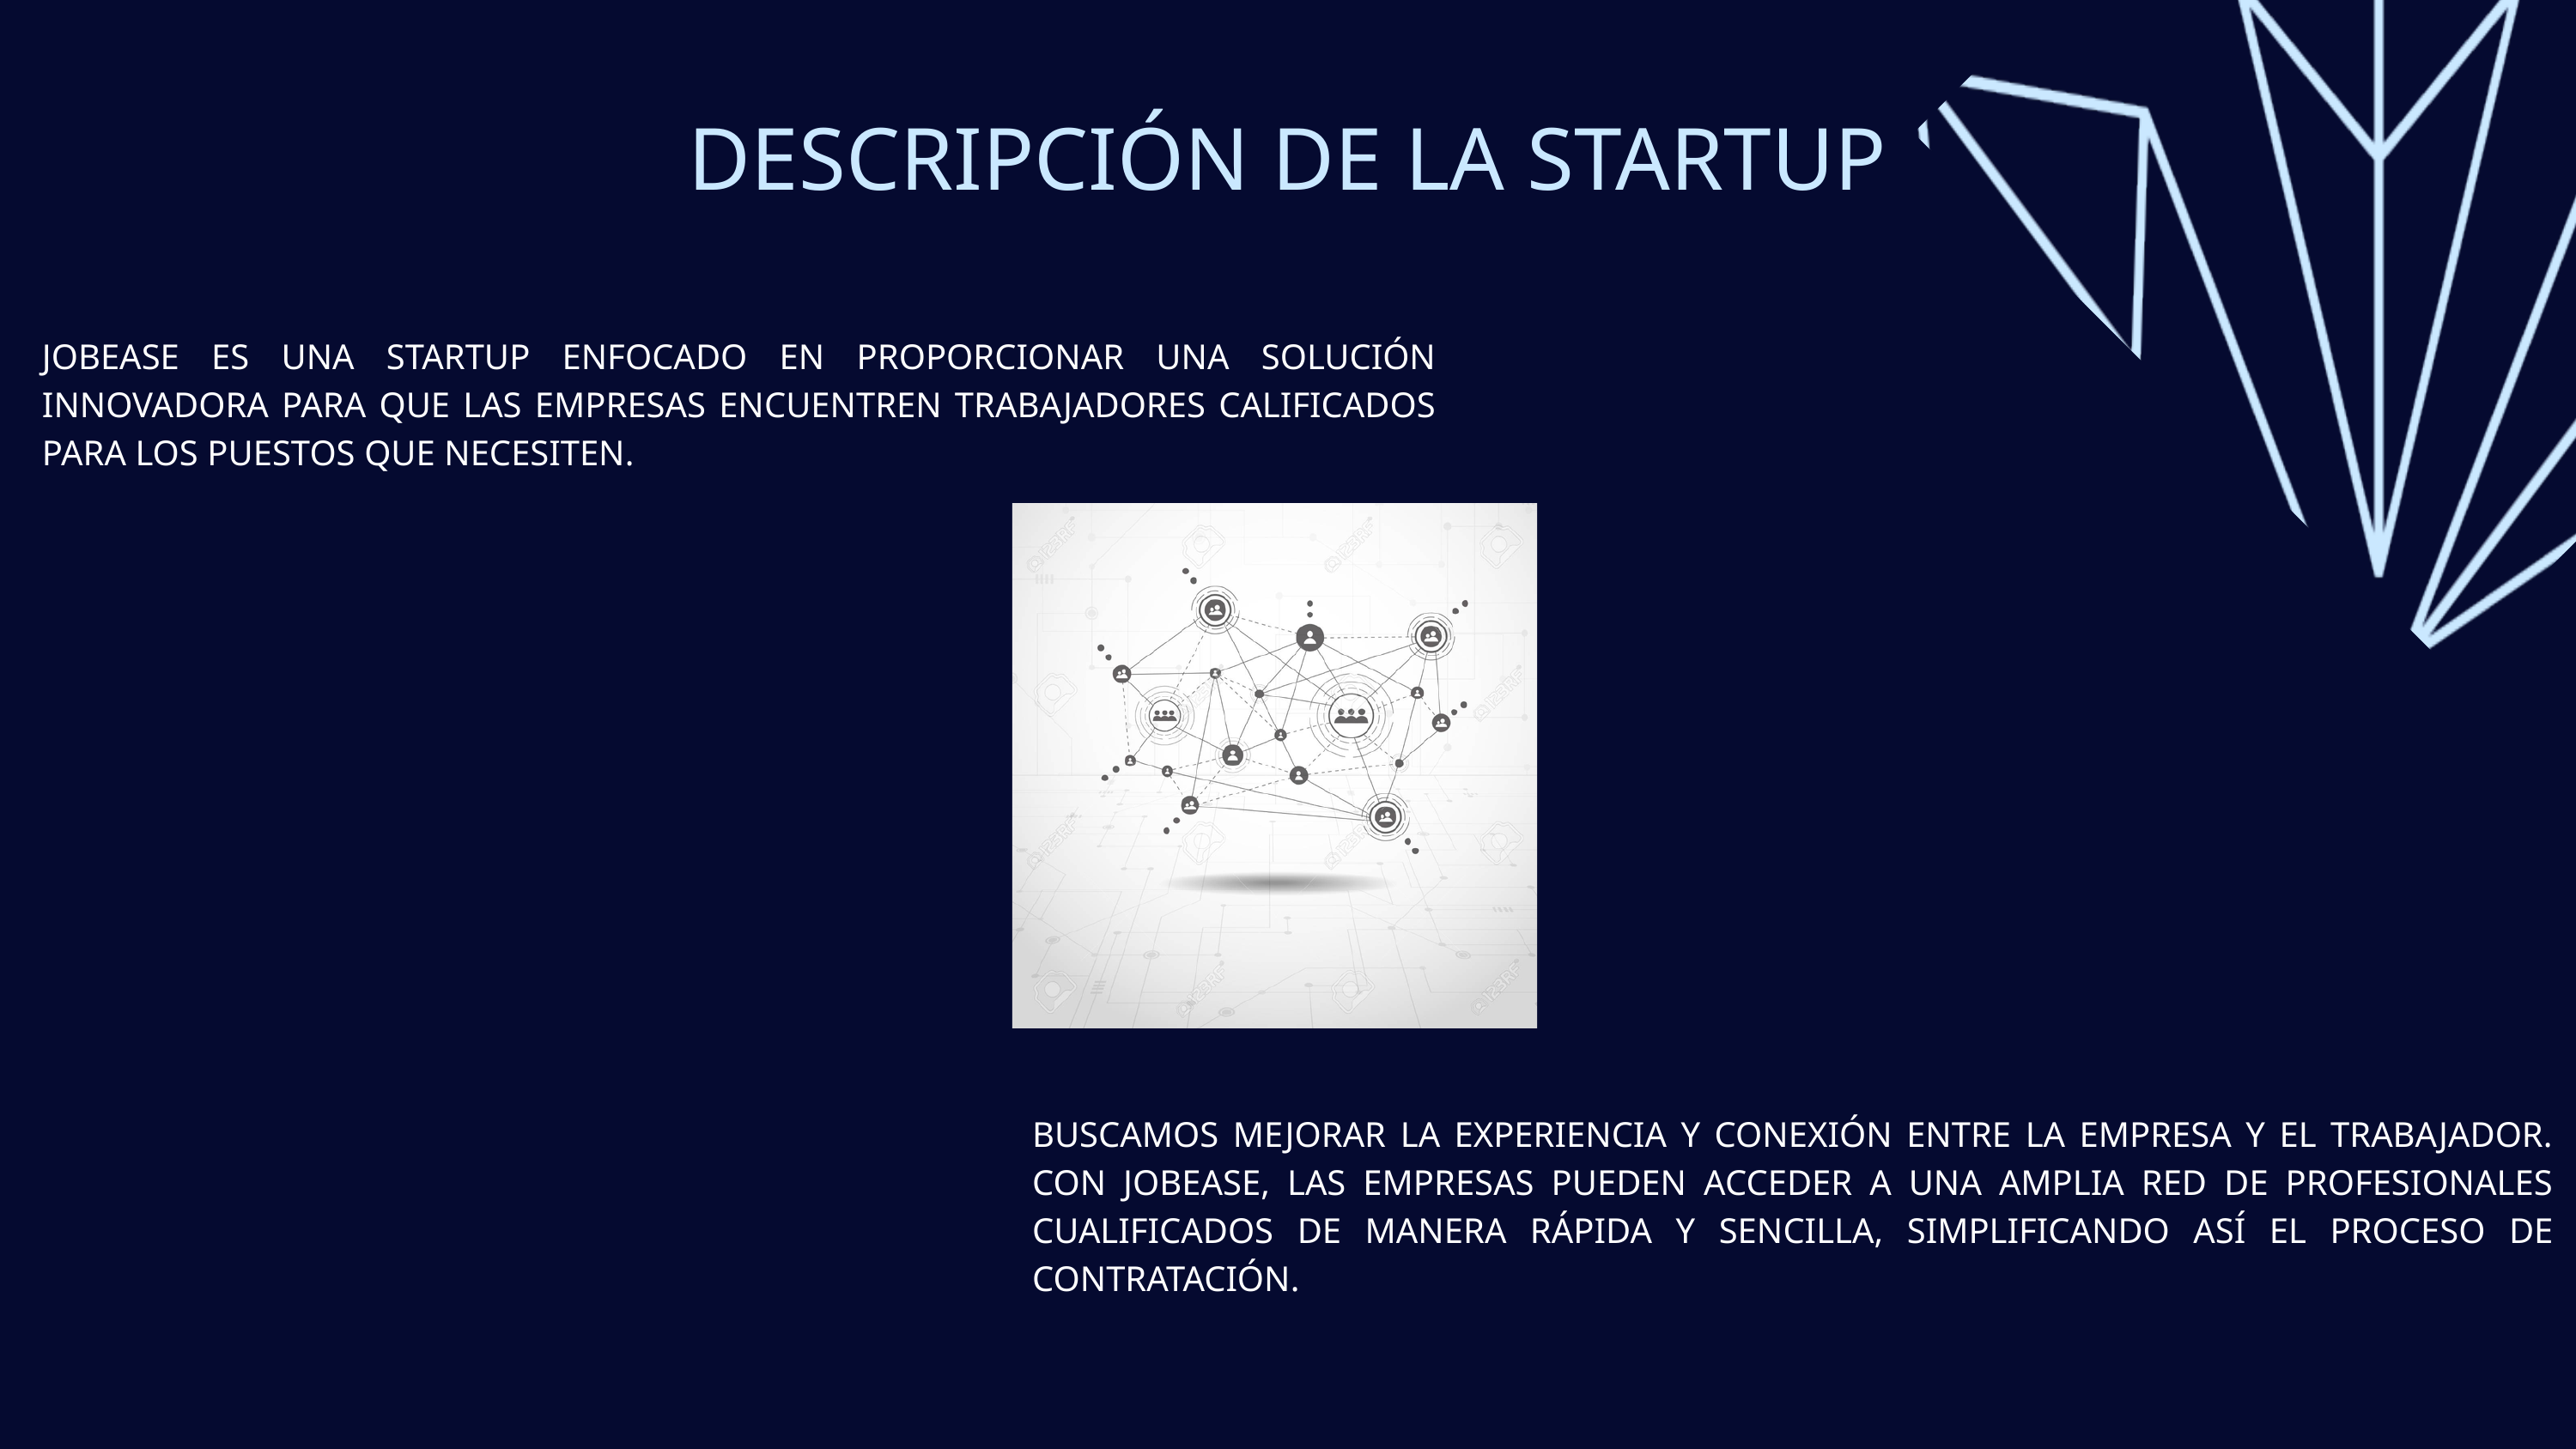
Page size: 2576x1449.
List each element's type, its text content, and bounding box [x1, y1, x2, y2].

text_box DESCRIPCIÓN DE LA STARTUP [544, 87, 2032, 208]
text_box BUSCAMOS MEJORAR LA EXPERIENCIA Y CONEXIÓN ENTRE LA EMPRESA Y EL TRABAJADOR. CON JOBEASE, LAS EMPRESAS PUEDEN ACCEDER A UNA AMPLIA RED DE PROFESIONALES CUALIFICADOS DE MANERA RÁPIDA Y SENCILLA, SIMPLIFICANDO ASÍ EL PROCESO DE CONTRATACIÓN. [1032, 1106, 2555, 1299]
text_box [1959, 0, 2576, 669]
text_box JOBEASE ES UNA STARTUP ENFOCADO EN PROPORCIONAR UNA SOLUCIÓN INNOVADORA PARA QUE LAS EMPRESAS ENCUENTREN TRABAJADORES CALIFICADOS PARA LOS PUESTOS QUE NECESITEN. [41, 280, 1438, 473]
text_box [1012, 503, 1538, 1028]
